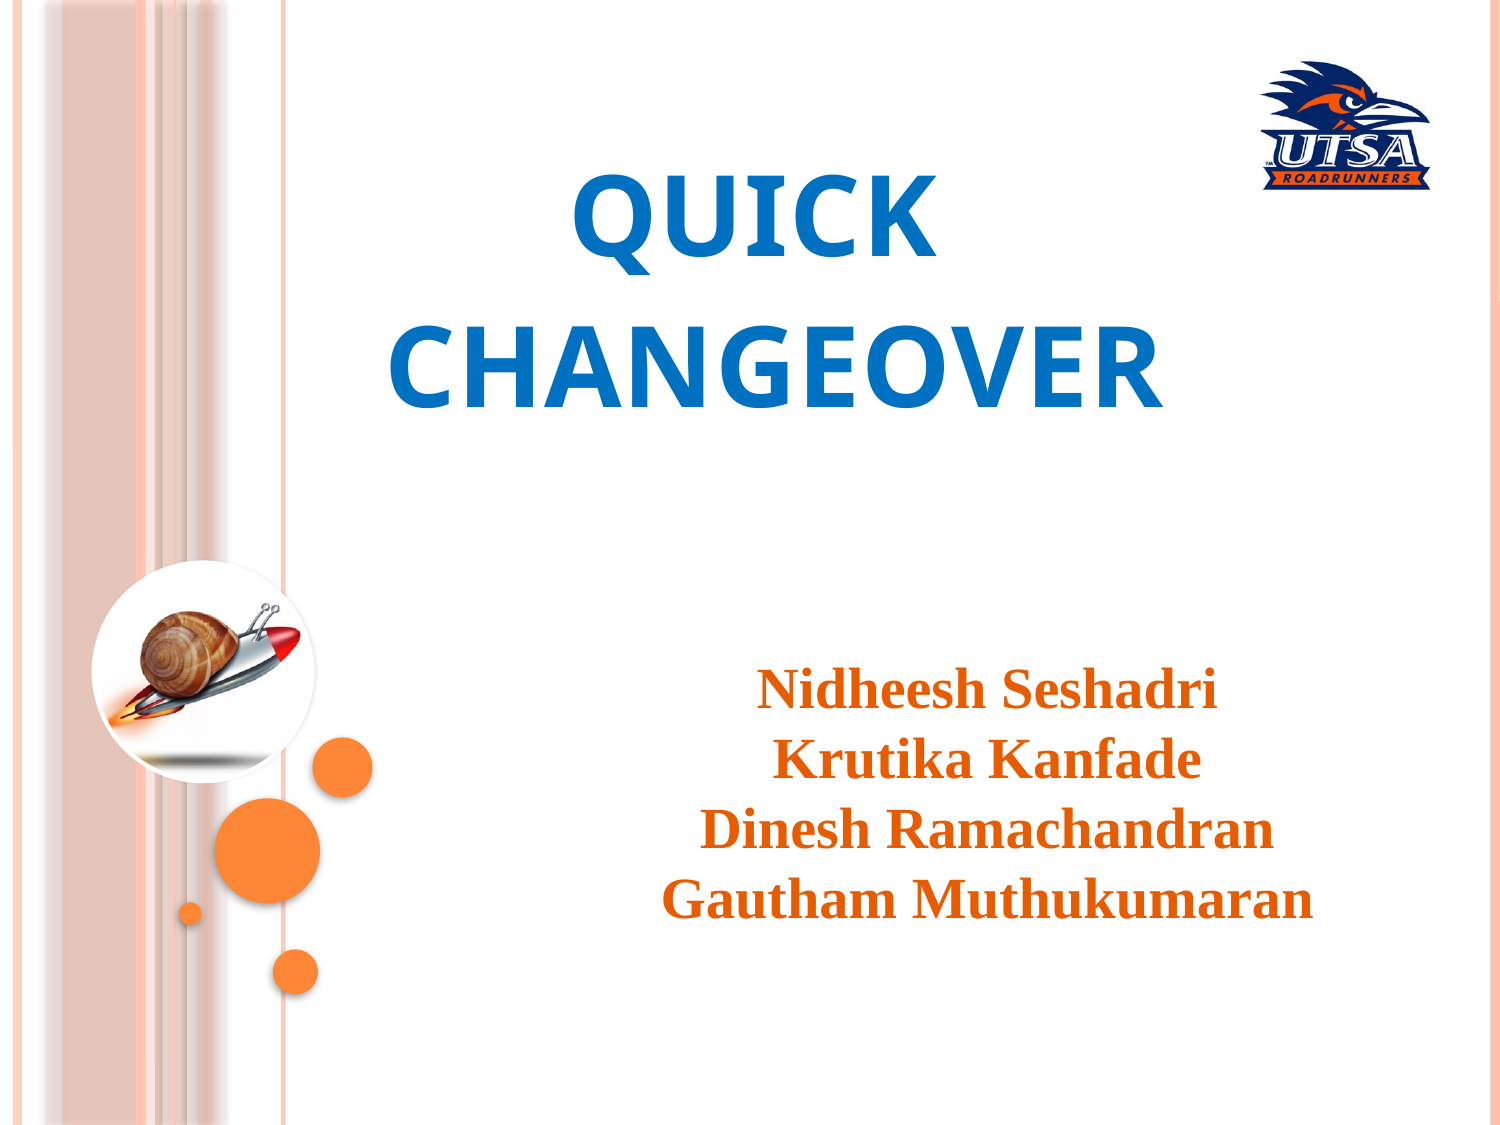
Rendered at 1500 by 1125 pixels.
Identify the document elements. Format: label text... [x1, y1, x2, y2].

text_box QUICK [512, 136, 993, 286]
text_box CHANGEOVER [369, 287, 1180, 438]
picture [1252, 49, 1438, 201]
text_box Nidheesh Seshadri Krutika Kanfade Dinesh Ramachandran Gautham Muthukumaran [510, 597, 1465, 1053]
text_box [61, 536, 501, 876]
